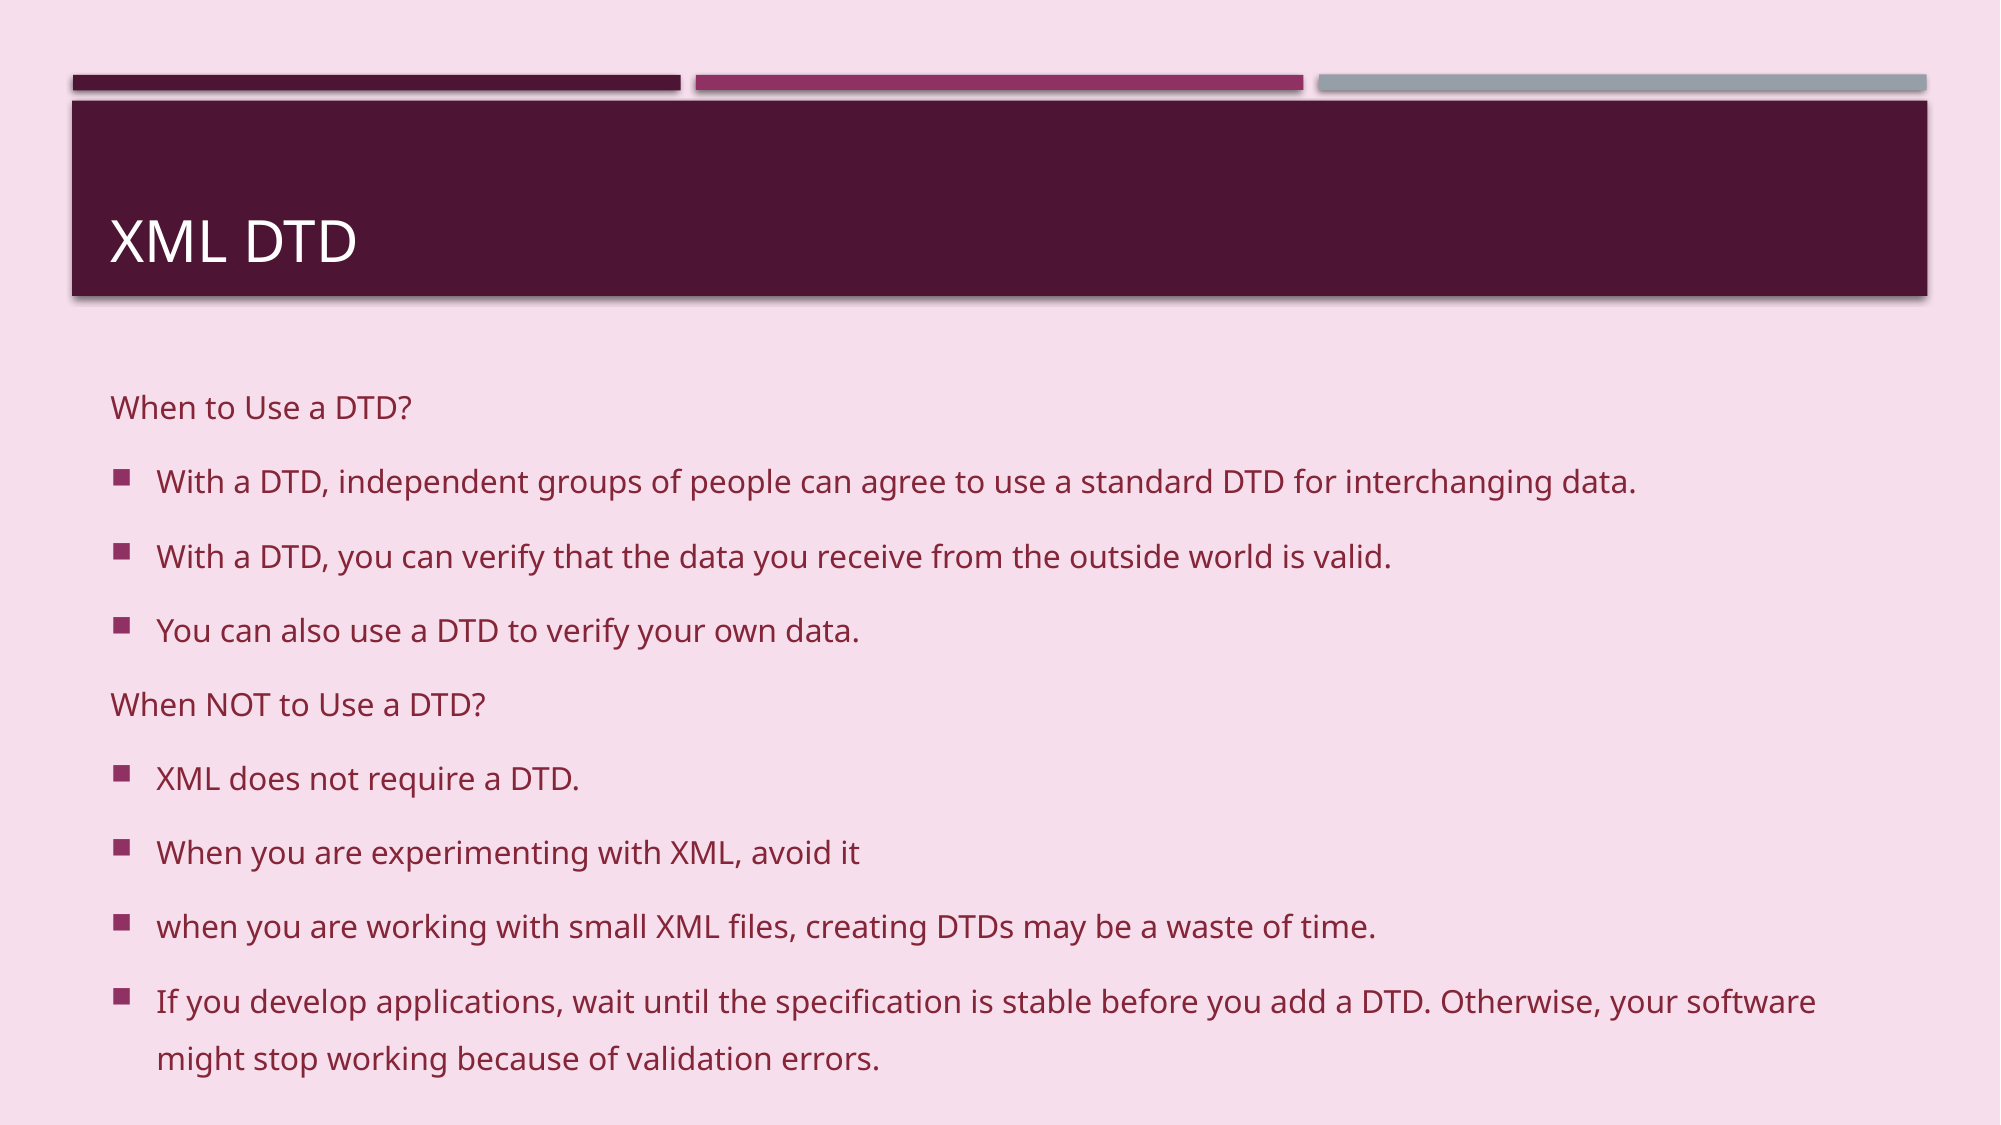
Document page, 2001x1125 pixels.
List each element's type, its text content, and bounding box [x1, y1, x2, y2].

title XML DTD [95, 115, 1905, 282]
list When to Use a DTD? With a DTD, independent groups of people can agree to use a standard DTD for interchanging data. With a DTD, you can verify that the data you receive from the outside world is valid. You can also use a DTD to verify your own data. When NOT to Use a DTD? XML does not require a DTD. When you are experimenting with XML, avoid it when you are working with small XML files, creating DTDs may be a waste of time. If you develop applications, wait until the specification is stable before you add a DTD. Otherwise, your software might stop working because of validation errors. [95, 357, 1905, 1088]
